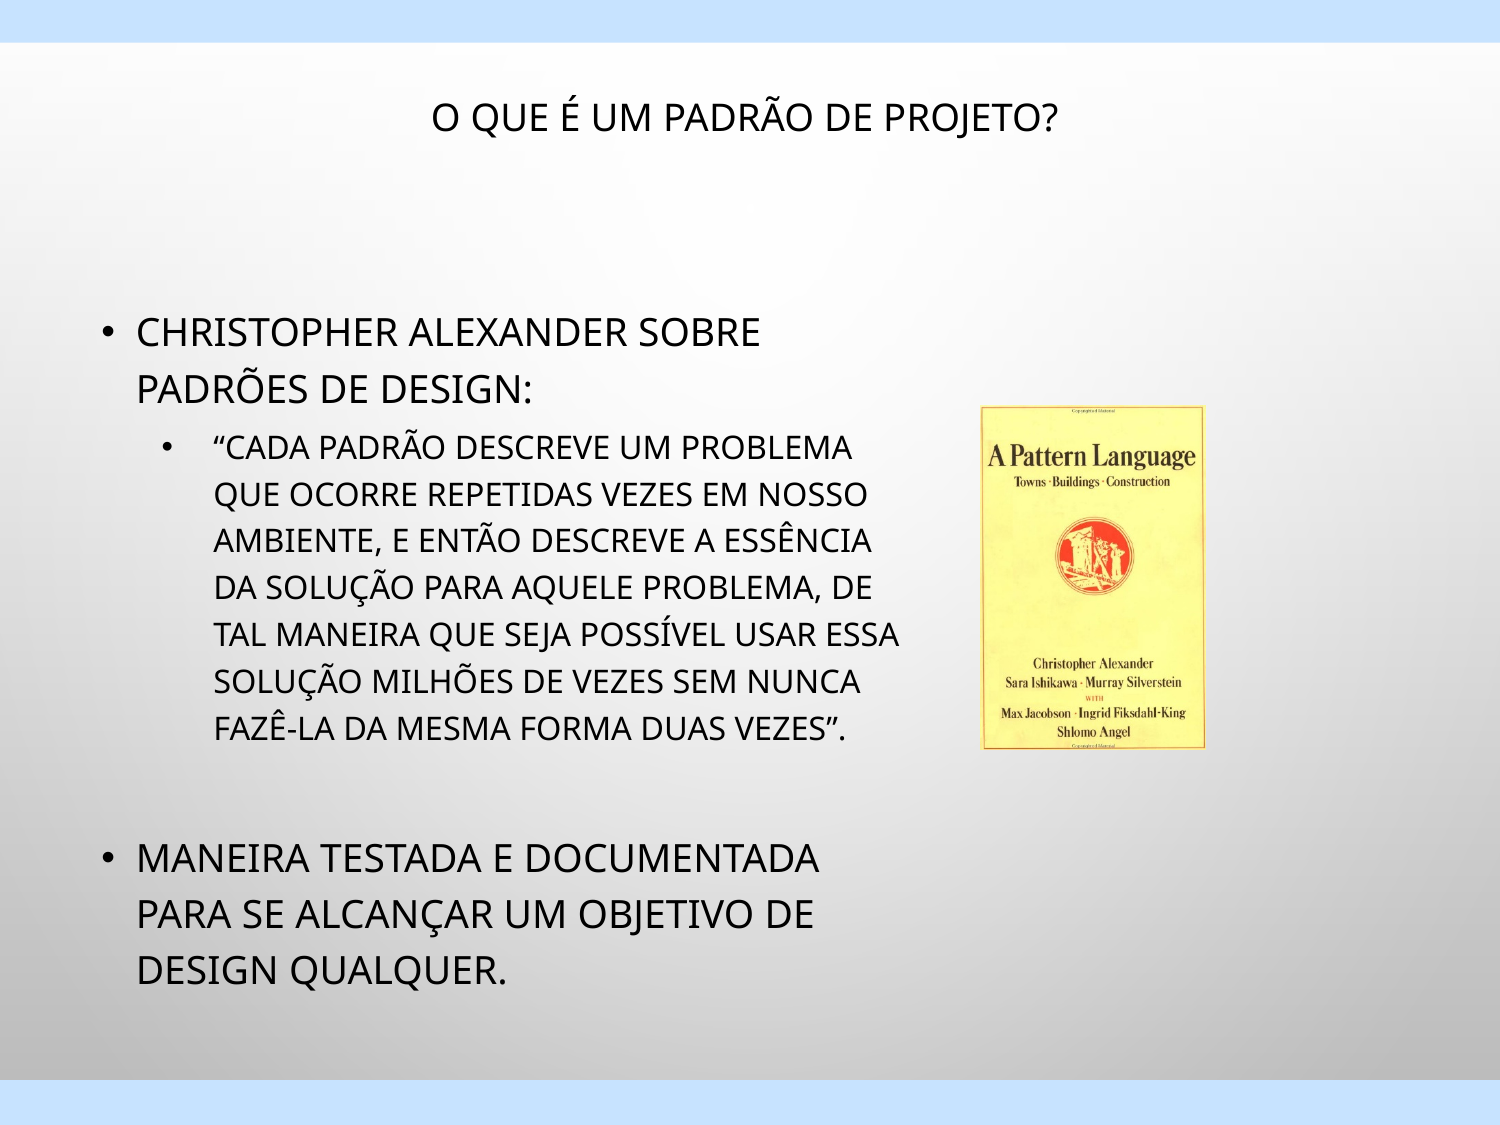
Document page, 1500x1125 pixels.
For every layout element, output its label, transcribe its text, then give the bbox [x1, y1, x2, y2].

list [980, 404, 1206, 750]
list Christopher Alexander sobre padrões de design: “Cada padrão descreve um problema que ocorre repetidas vezes em nosso ambiente, e então descreve a essência da solução para aquele problema, de tal maneira que seja possível usar essa solução milhões de vezes sem nunca fazê-la da mesma forma duas vezes”. Maneira testada e documentada para se alcançar um objetivo de design qualquer. [86, 291, 937, 1016]
picture [0, 43, 1500, 1080]
title O que é um Padrão de Projeto? [75, 91, 1425, 148]
